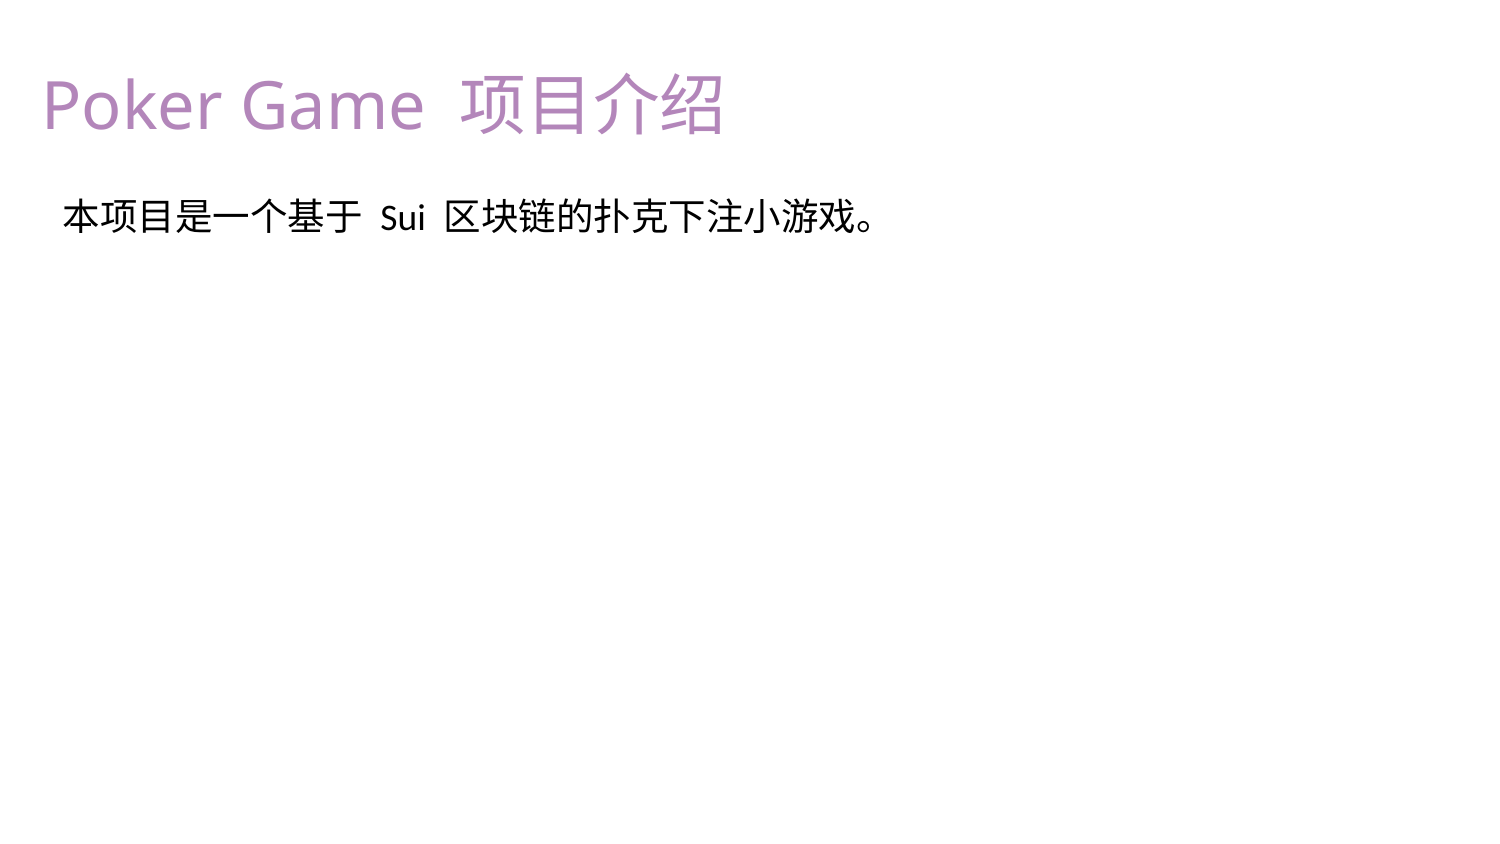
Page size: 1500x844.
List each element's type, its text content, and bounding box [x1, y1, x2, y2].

text_box Poker Game 项目介绍 [41, 55, 1010, 151]
text_box 本项目是一个基于 Sui 区块链的扑克下注小游戏。 [48, 185, 1412, 246]
